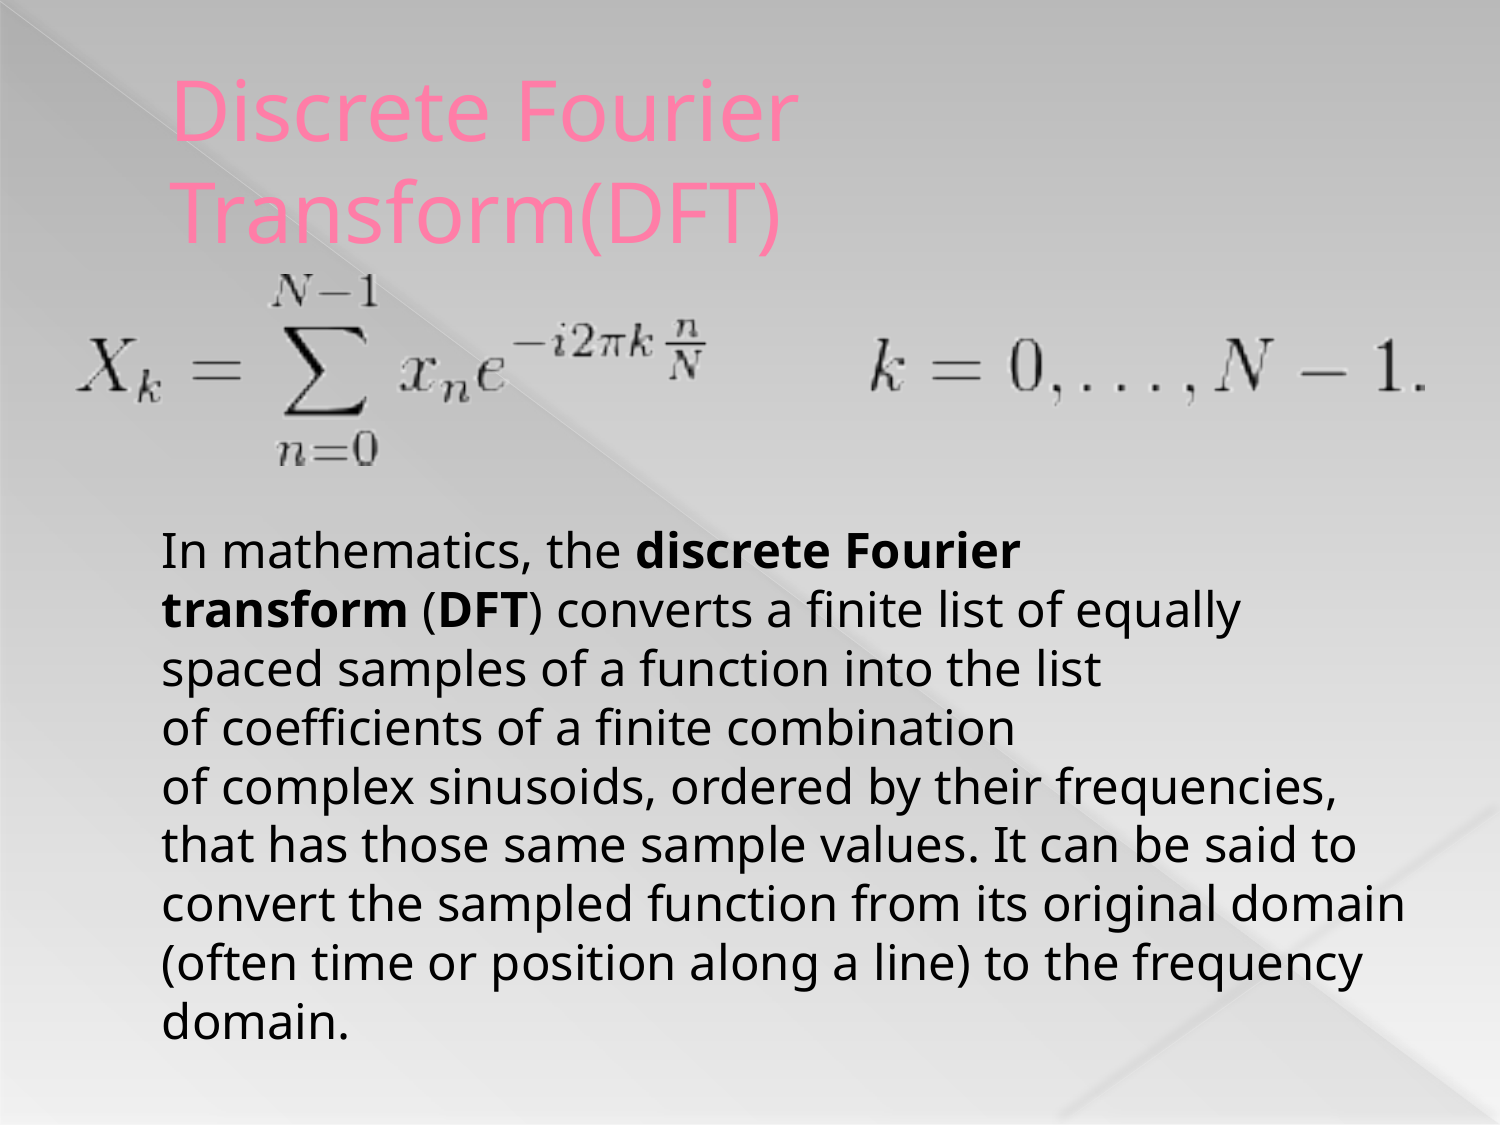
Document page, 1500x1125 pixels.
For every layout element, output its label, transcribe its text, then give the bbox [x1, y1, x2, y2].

title Discrete Fourier Transform(DFT) [75, 43, 1425, 265]
list In mathematics, the discrete Fourier transform (DFT) converts a finite list of equally spaced samples of a function into the list of coefficients of a finite combination of complex sinusoids, ordered by their frequencies, that has those same sample values. It can be said to convert the sampled function from its original domain (often time or position along a line) to the frequency domain. [75, 512, 1425, 1059]
picture [74, 274, 1425, 466]
